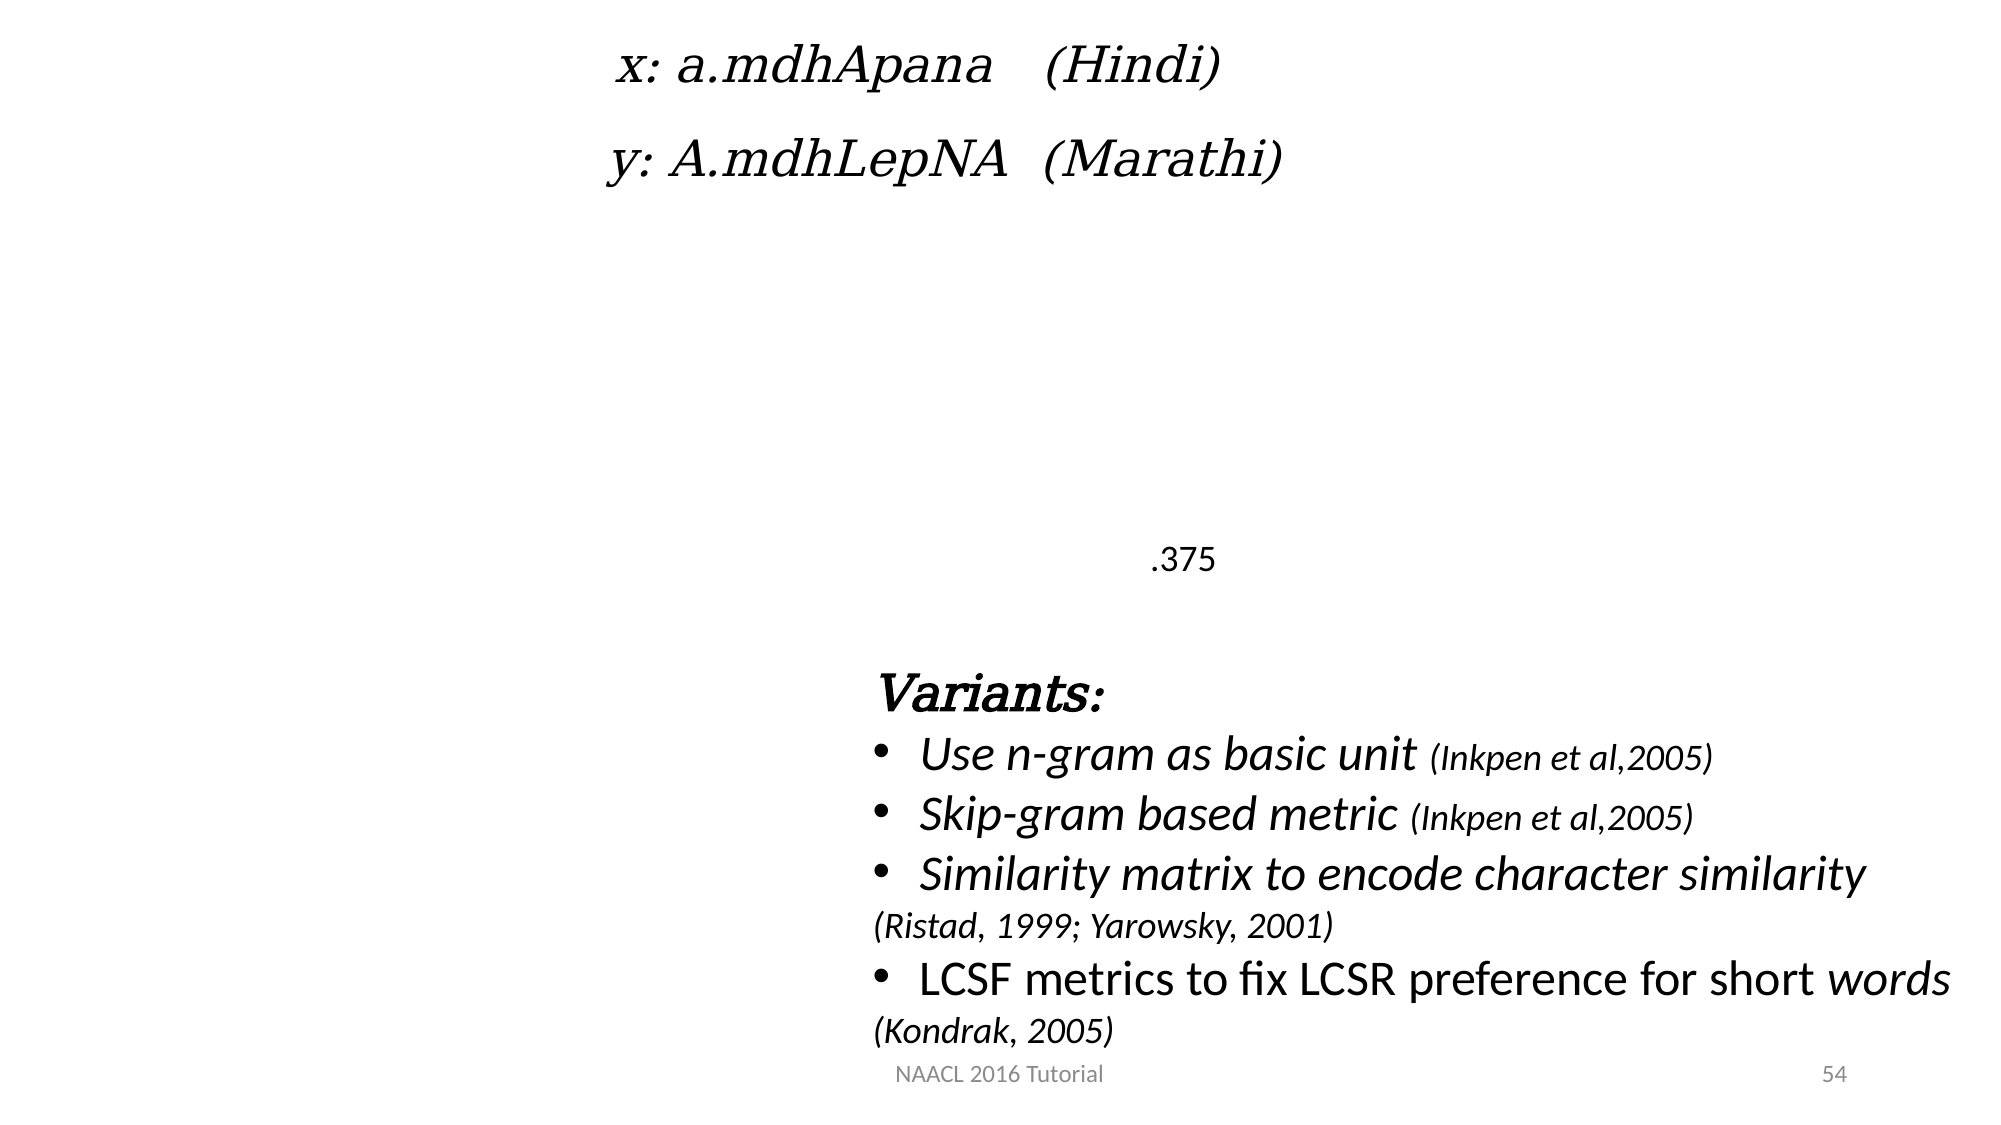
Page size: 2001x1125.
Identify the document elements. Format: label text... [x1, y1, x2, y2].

text_box x: a.mdhApana (Hindi) [599, 24, 1237, 100]
text_box y: A.mdhLepNA (Marathi) [592, 119, 1299, 194]
slide_number 54 [1412, 1042, 1863, 1103]
text_box Variants: Use n-gram as basic unit (Inkpen et al,2005) Skip-gram based metric (Inkpen et al,2005) Similarity matrix to encode character similarity (Ristad, 1999; Yarowsky, 2001) LCSF metrics to fix LCSR preference for short words (Kondrak, 2005) [857, 653, 1978, 1058]
footer NAACL 2016 Tutorial [662, 1042, 1338, 1103]
